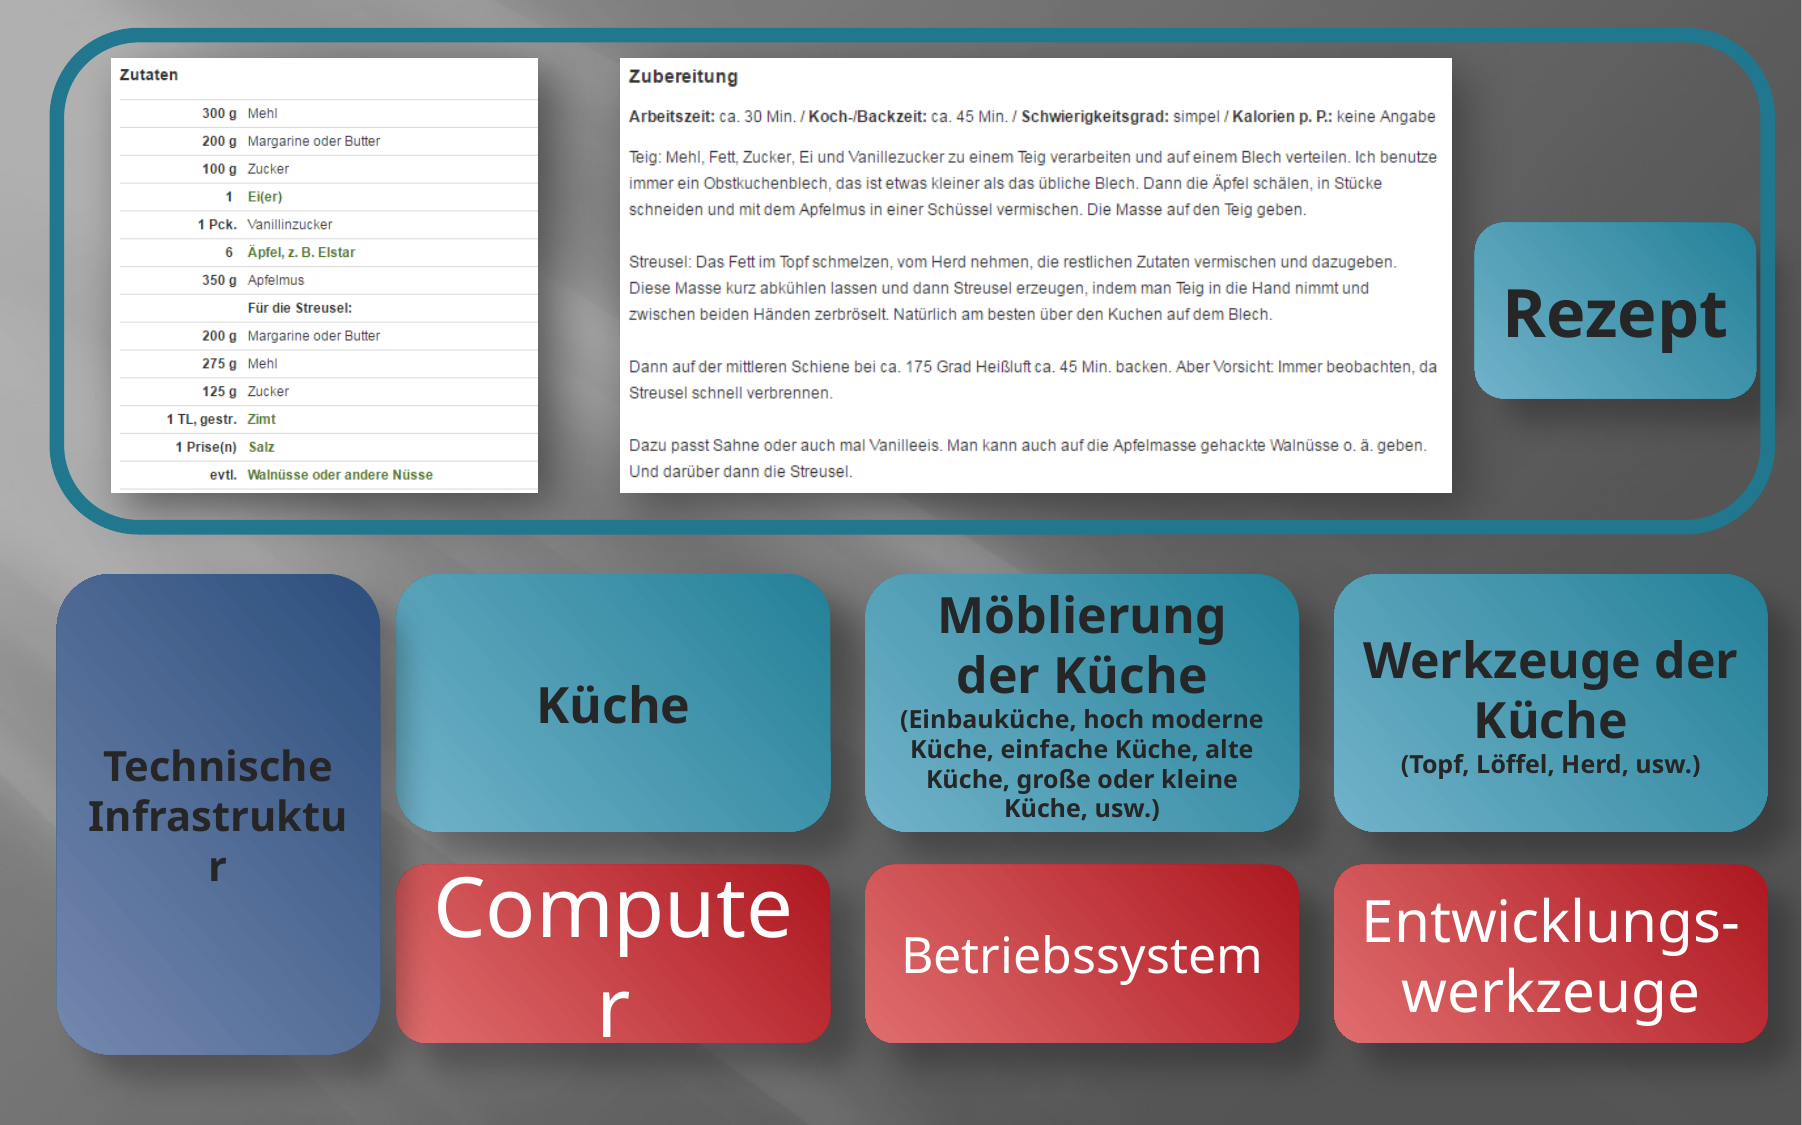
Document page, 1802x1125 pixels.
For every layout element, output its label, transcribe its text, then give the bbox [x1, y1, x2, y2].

text_box Werkzeuge der Küche (Topf, Löffel, Herd, usw.) [1334, 574, 1768, 832]
text_box Computer [421, 864, 831, 1043]
picture [110, 58, 538, 493]
text_box Technische Infrastruktur [56, 574, 381, 1055]
text_box Küche [399, 574, 831, 832]
text_box [54, 32, 1770, 530]
picture [620, 58, 1452, 493]
text_box Entwicklungs-werkzeuge [1334, 864, 1768, 1043]
text_box Möblierung der Küche (Einbauküche, hoch moderne Küche, einfache Küche, alte Küche, große oder kleine Küche, usw.) [865, 574, 1300, 832]
text_box Betriebssystem [865, 864, 1300, 1043]
